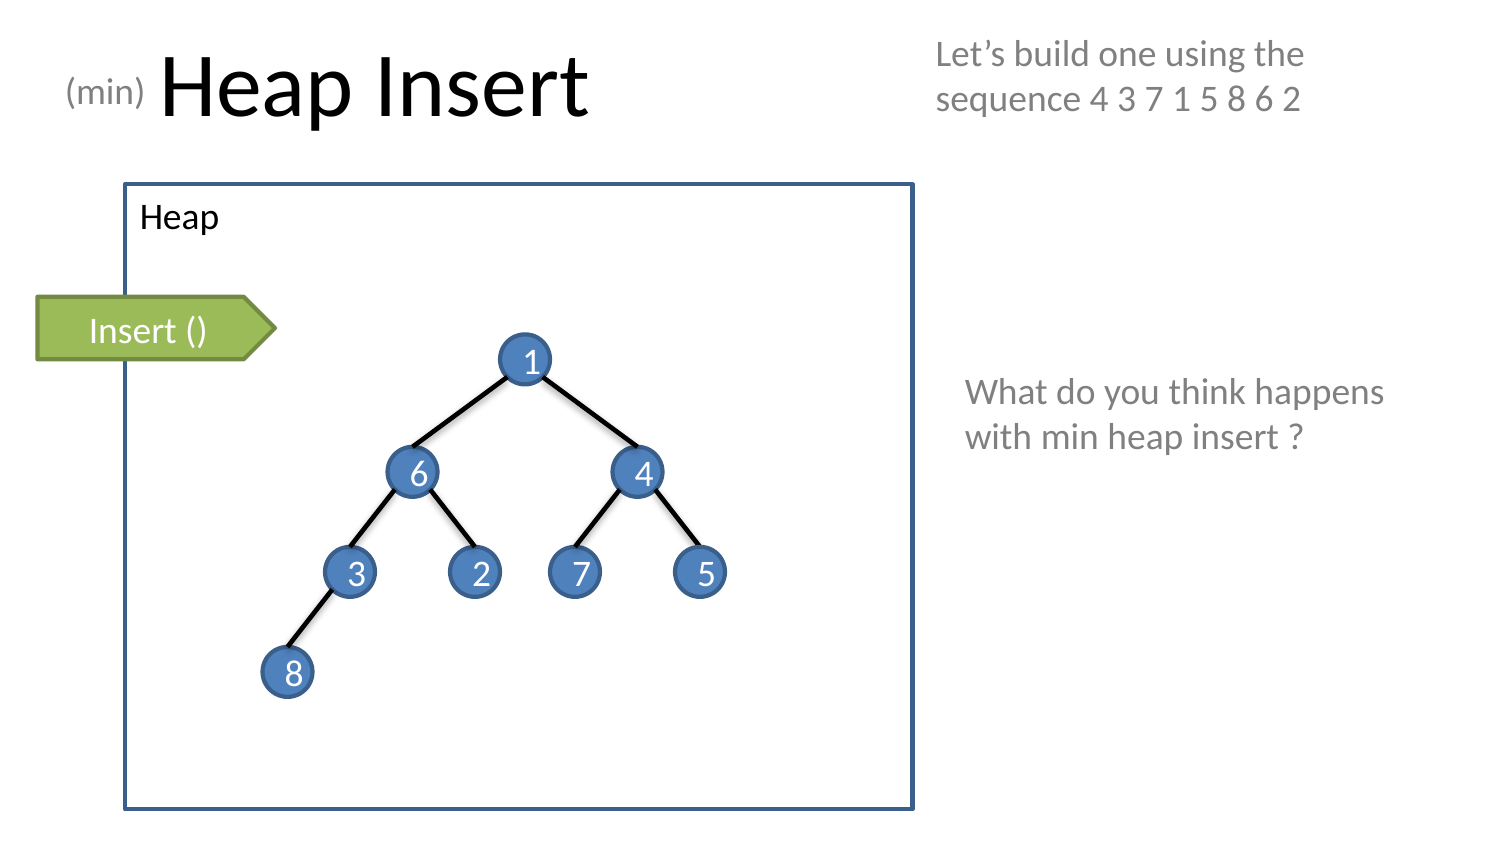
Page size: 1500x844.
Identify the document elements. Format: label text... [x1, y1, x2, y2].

text_box Insert () [35, 294, 278, 362]
text_box 5 [672, 546, 728, 599]
text_box Let’s build one using the sequence 4 3 7 1 5 8 6 2 [920, 21, 1425, 127]
title Heap Insert [99, 9, 650, 150]
text_box 8 [260, 646, 315, 700]
text_box 1 [497, 332, 553, 387]
text_box 3 [322, 546, 378, 599]
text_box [568, 495, 627, 541]
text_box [343, 495, 402, 541]
text_box 6 [385, 444, 440, 499]
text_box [281, 595, 339, 641]
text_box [554, 364, 626, 460]
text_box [423, 495, 482, 541]
text_box 4 [610, 444, 665, 499]
text_box What do you think happens with min heap insert ? [950, 359, 1438, 464]
text_box Heap [123, 182, 915, 811]
text_box 7 [547, 546, 603, 599]
text_box (min) [50, 59, 175, 119]
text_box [424, 364, 495, 460]
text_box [648, 495, 707, 541]
text_box 2 [447, 546, 503, 599]
